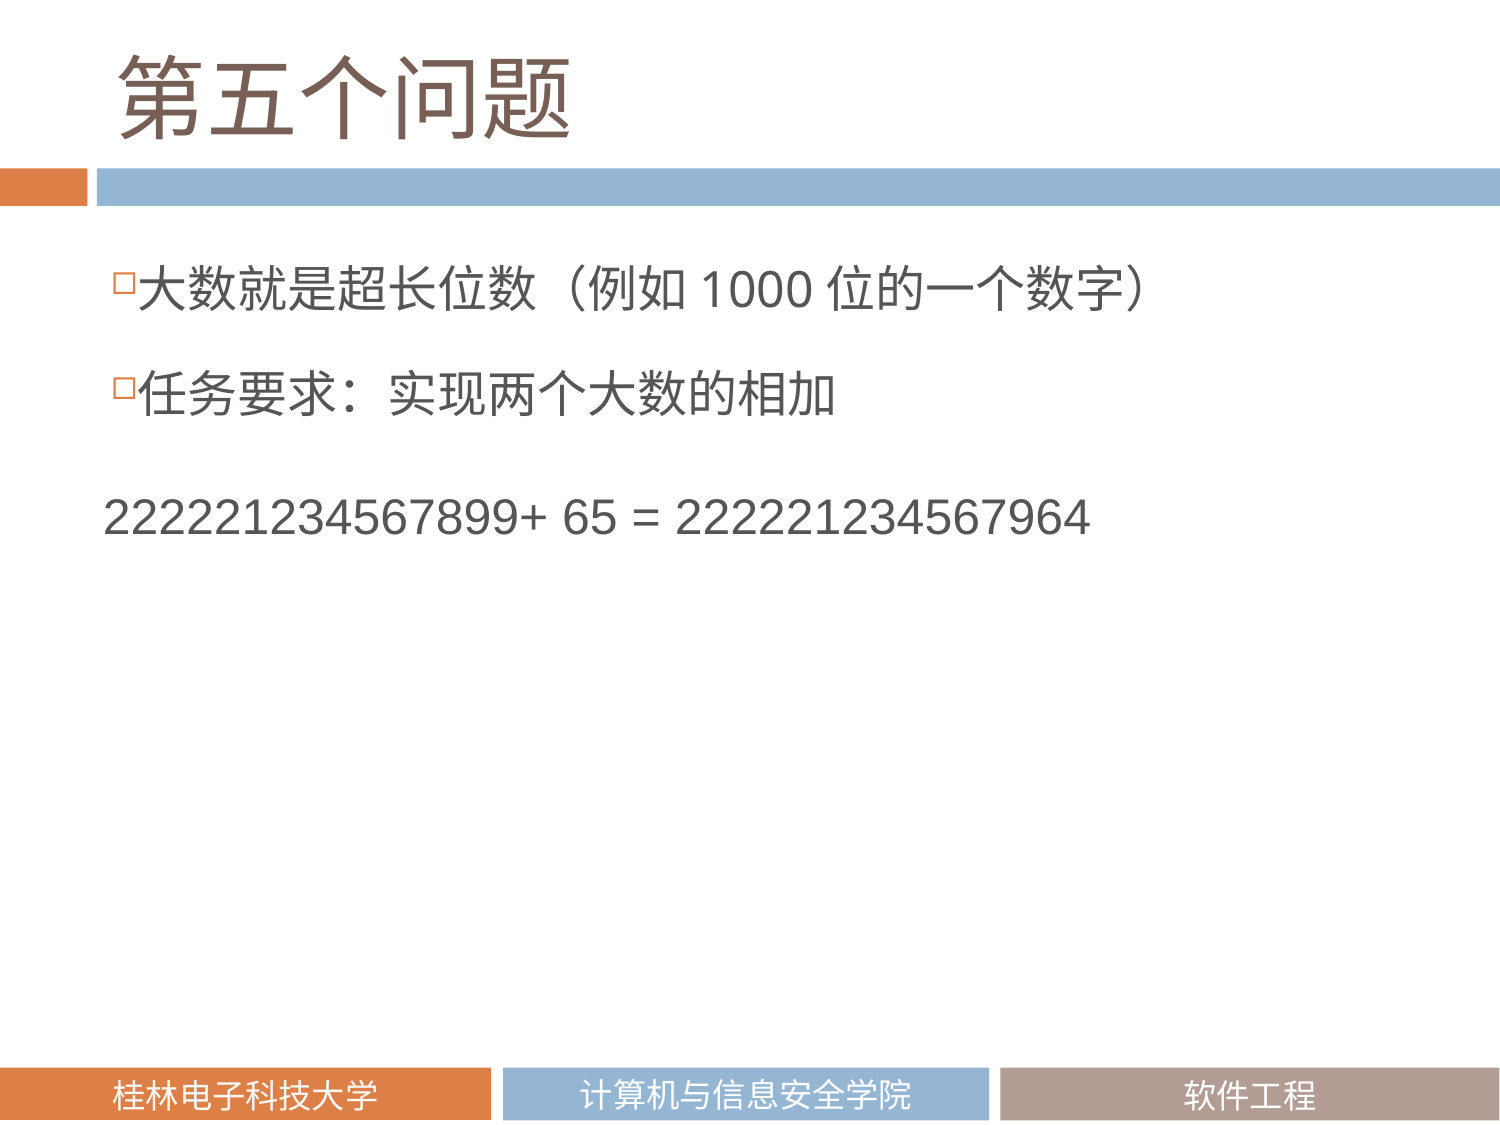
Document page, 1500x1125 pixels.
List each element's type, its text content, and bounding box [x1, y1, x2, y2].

list 大数就是超长位数（例如1000位的一个数字） 任务要求：实现两个大数的相加 [0, 219, 1438, 1064]
text_box 222221234567899+ 65 = 222221234567964 [88, 476, 1211, 552]
title 第五个问题 [99, 37, 1438, 155]
